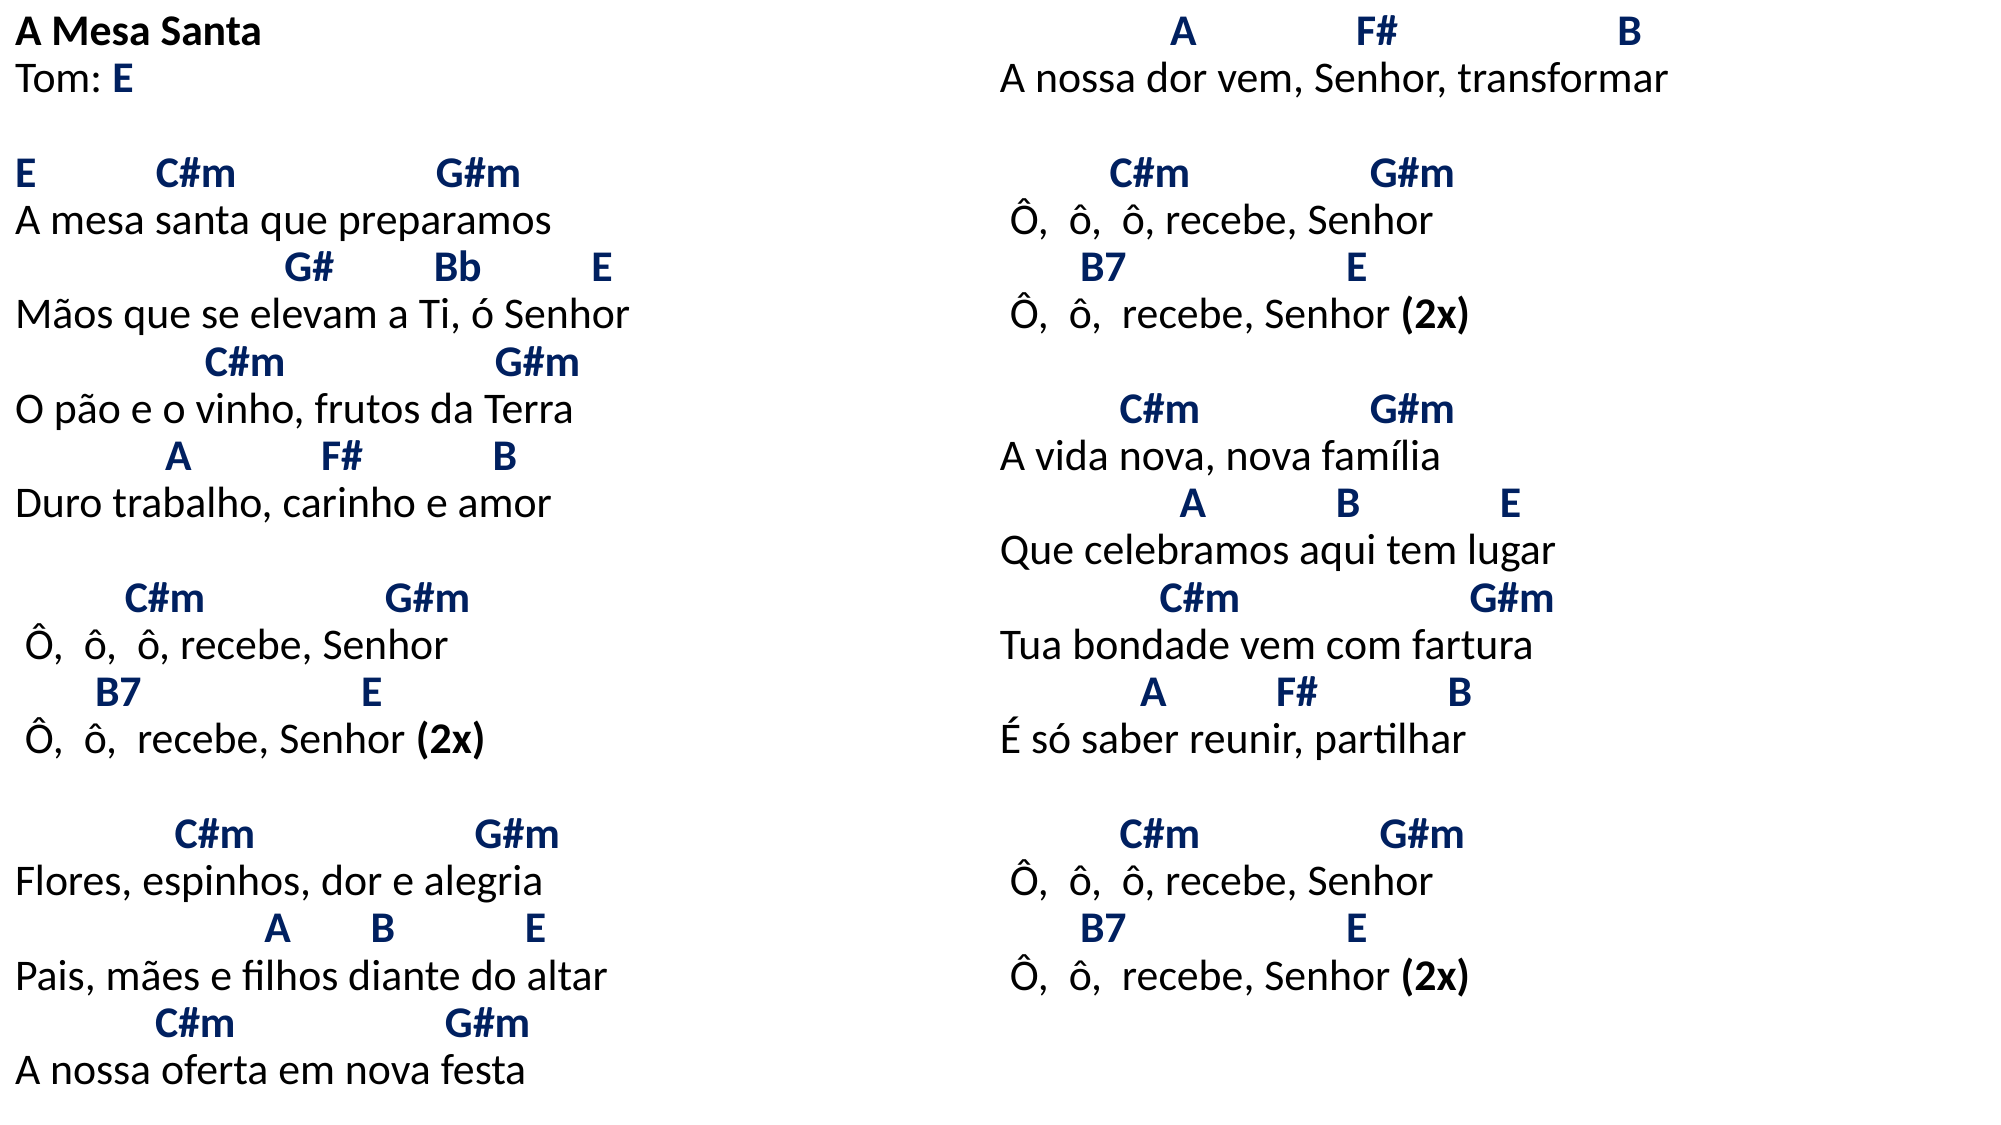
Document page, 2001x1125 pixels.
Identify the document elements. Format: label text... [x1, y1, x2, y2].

title A Mesa Santa Tom: E E C#m G#m A mesa santa que preparamos G# Bb E Mãos que se elevam a Ti, ó Senhor C#m G#m O pão e o vinho, frutos da Terra A F# B Duro trabalho, carinho e amor C#m G#m Ô, ô, ô, recebe, Senhor B7 E Ô, ô, recebe, Senhor (2x) C#m G#m Flores, espinhos, dor e alegria A B E Pais, mães e filhos diante do altar C#m G#m A nossa oferta em nova festa A F# B A nossa dor vem, Senhor, transformar C#m G#m Ô, ô, ô, recebe, Senhor B7 E Ô, ô, recebe, Senhor (2x) C#m G#m A vida nova, nova família A B E Que celebramos aqui tem lugar C#m G#m Tua bondade vem com fartura A F# B É só saber reunir, partilhar C#m G#m Ô, ô, ô, recebe, Senhor B7 E Ô, ô, recebe, Senhor (2x) [0, 0, 2000, 1125]
